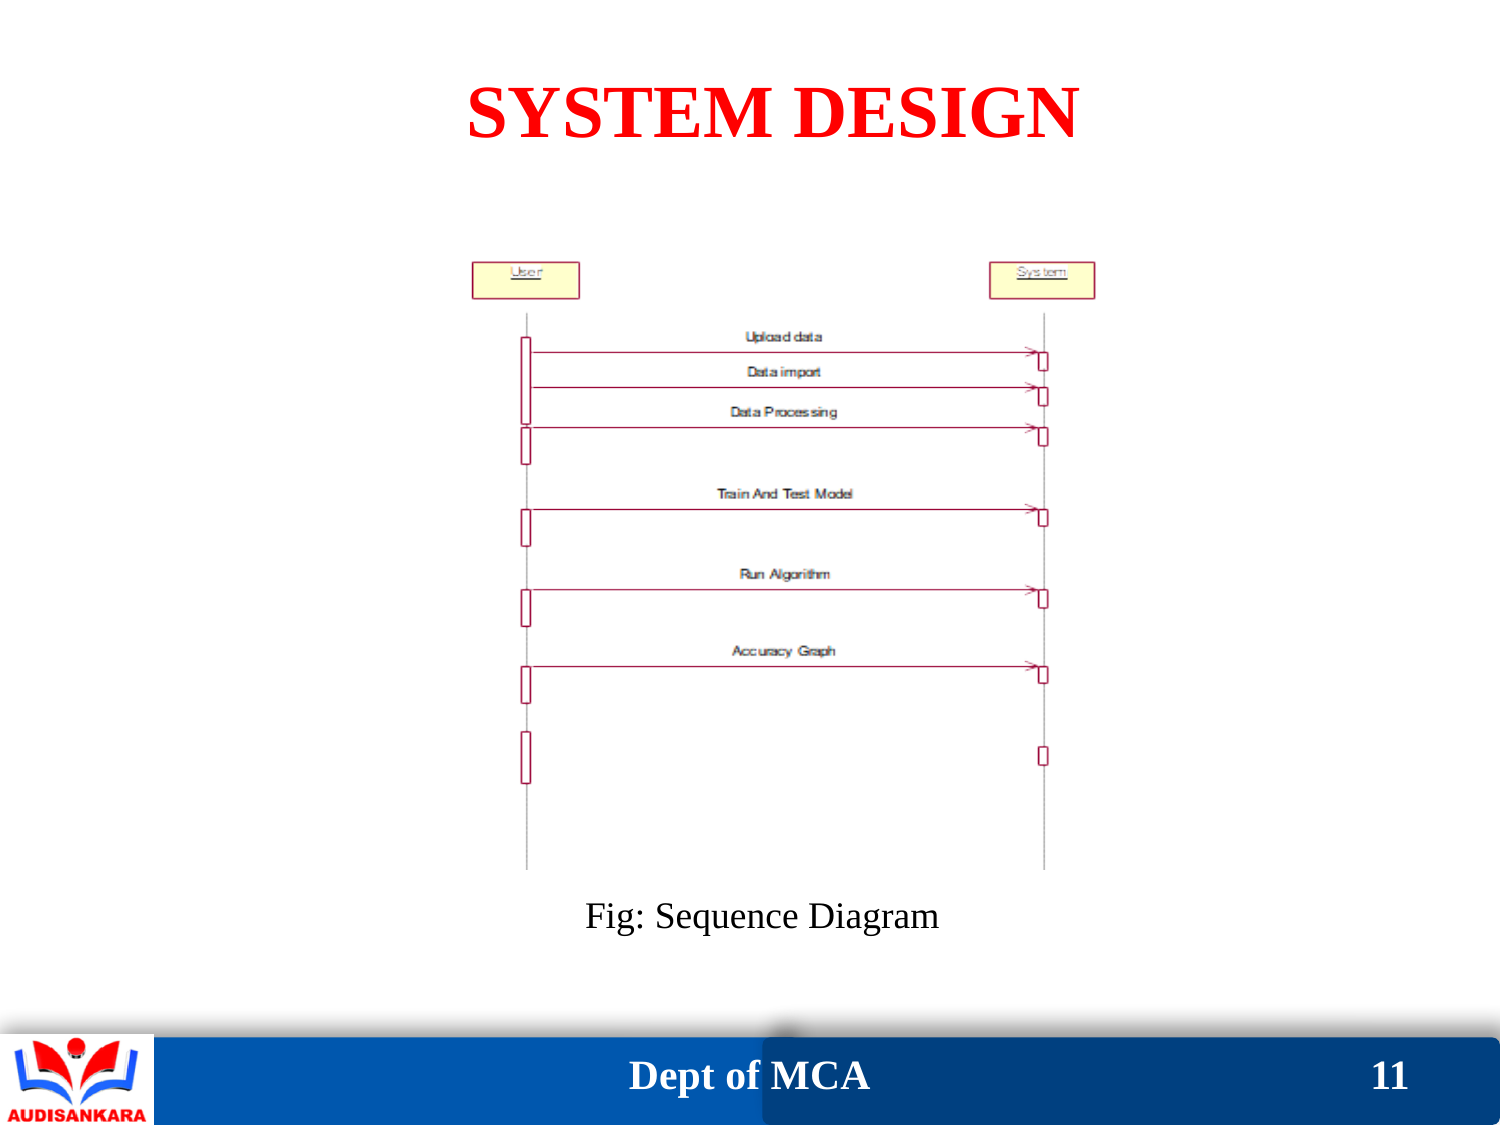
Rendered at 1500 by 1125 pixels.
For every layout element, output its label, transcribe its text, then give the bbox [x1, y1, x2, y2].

list Fig: Sequence Diagram [87, 208, 1438, 988]
picture [442, 158, 1129, 870]
title SYSTEM DESIGN [47, 42, 1500, 173]
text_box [156, 1037, 1500, 1125]
picture [0, 1034, 154, 1125]
